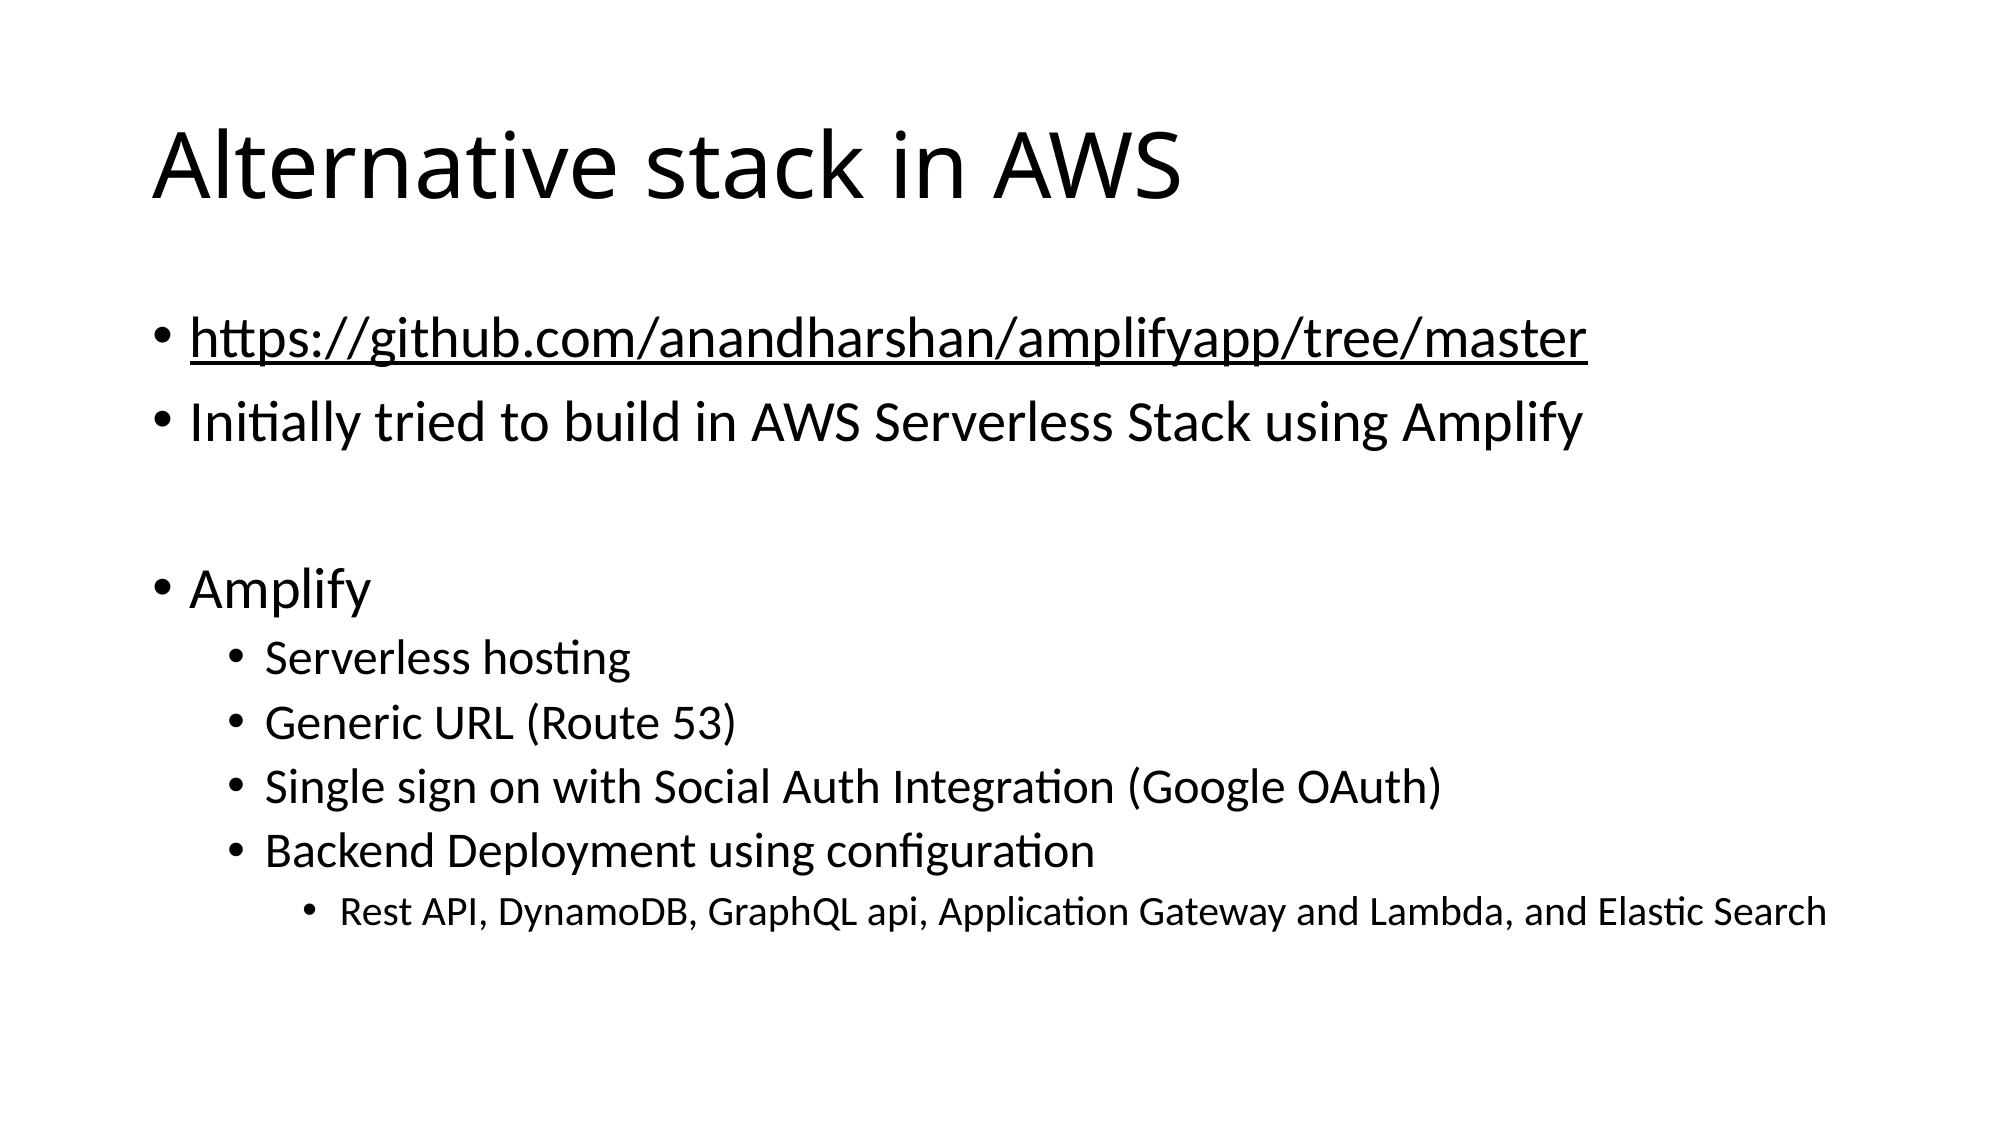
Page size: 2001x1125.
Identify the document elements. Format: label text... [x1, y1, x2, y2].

list https://github.com/anandharshan/amplifyapp/tree/master Initially tried to build in AWS Serverless Stack using Amplify Amplify Serverless hosting Generic URL (Route 53) Single sign on with Social Auth Integration (Google OAuth) Backend Deployment using configuration Rest API, DynamoDB, GraphQL api, Application Gateway and Lambda, and Elastic Search [137, 299, 1863, 1014]
title Alternative stack in AWS [137, 59, 1863, 278]
